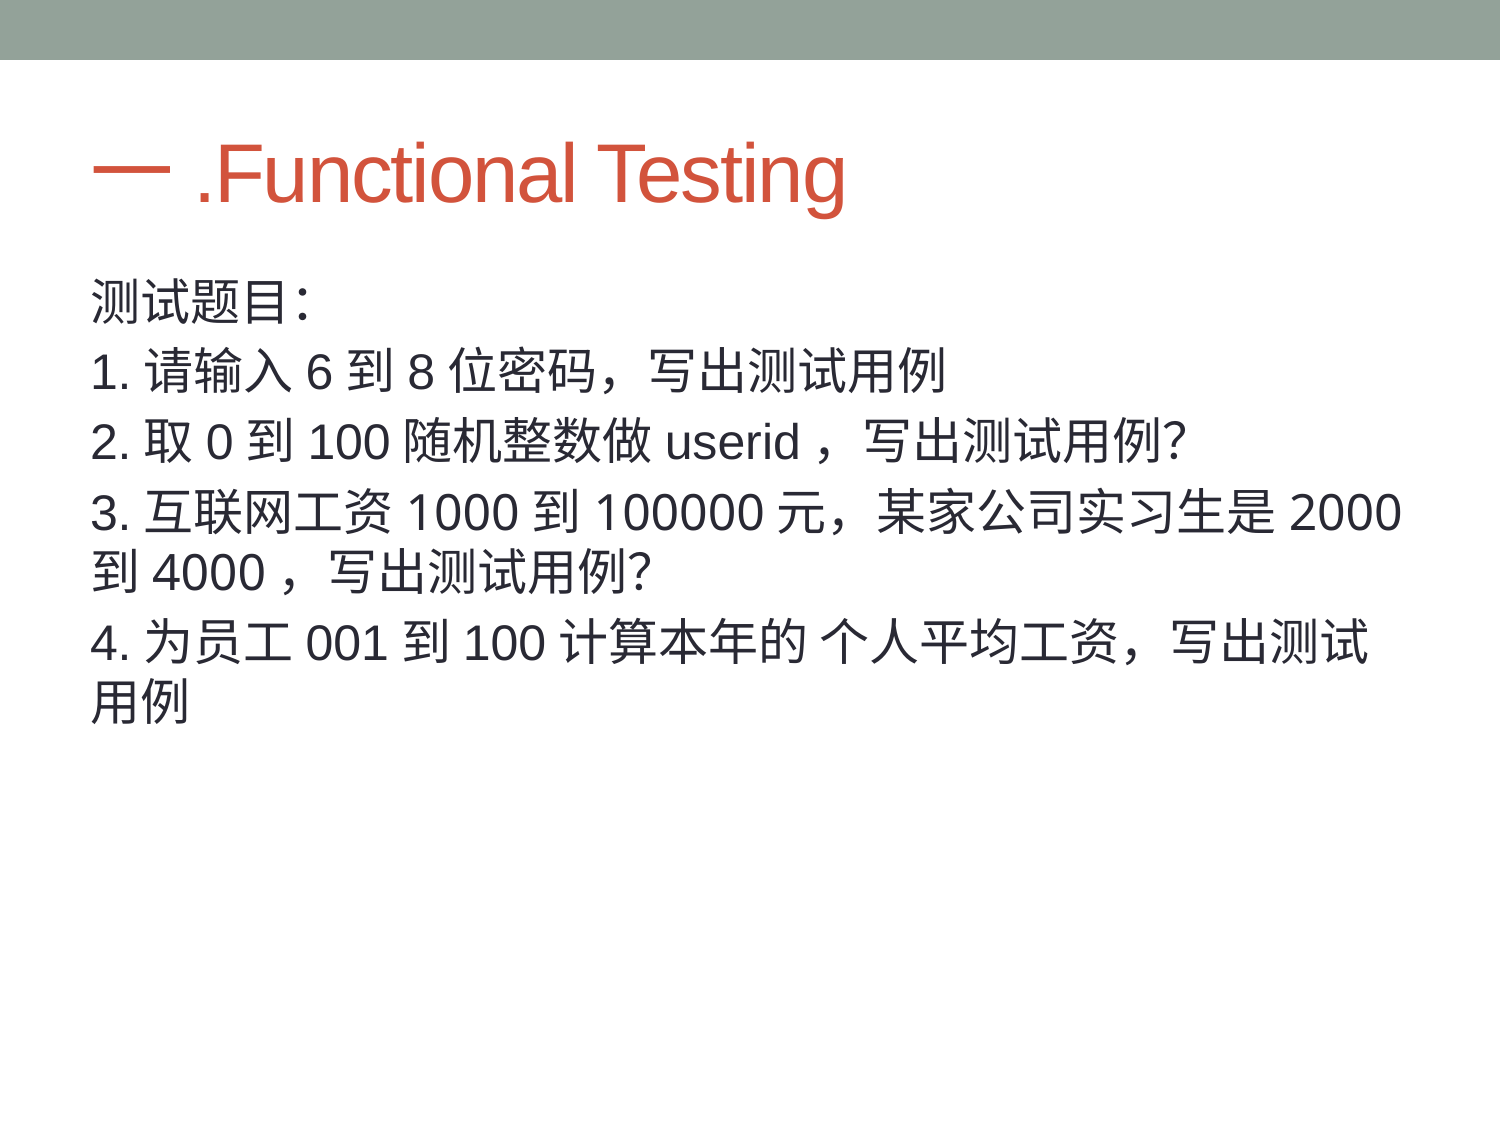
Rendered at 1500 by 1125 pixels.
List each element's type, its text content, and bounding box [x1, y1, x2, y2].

title 一.Functional Testing [75, 87, 1425, 250]
list 测试题目： 1.请输入6到8位密码，写出测试用例 2.取0到100随机整数做userid，写出测试用例？ 3.互联网工资1000到100000元，某家公司实习生是2000到4000，写出测试用例？ 4.为员工001到100计算本年的 个人平均工资，写出测试用例 [75, 262, 1425, 1063]
